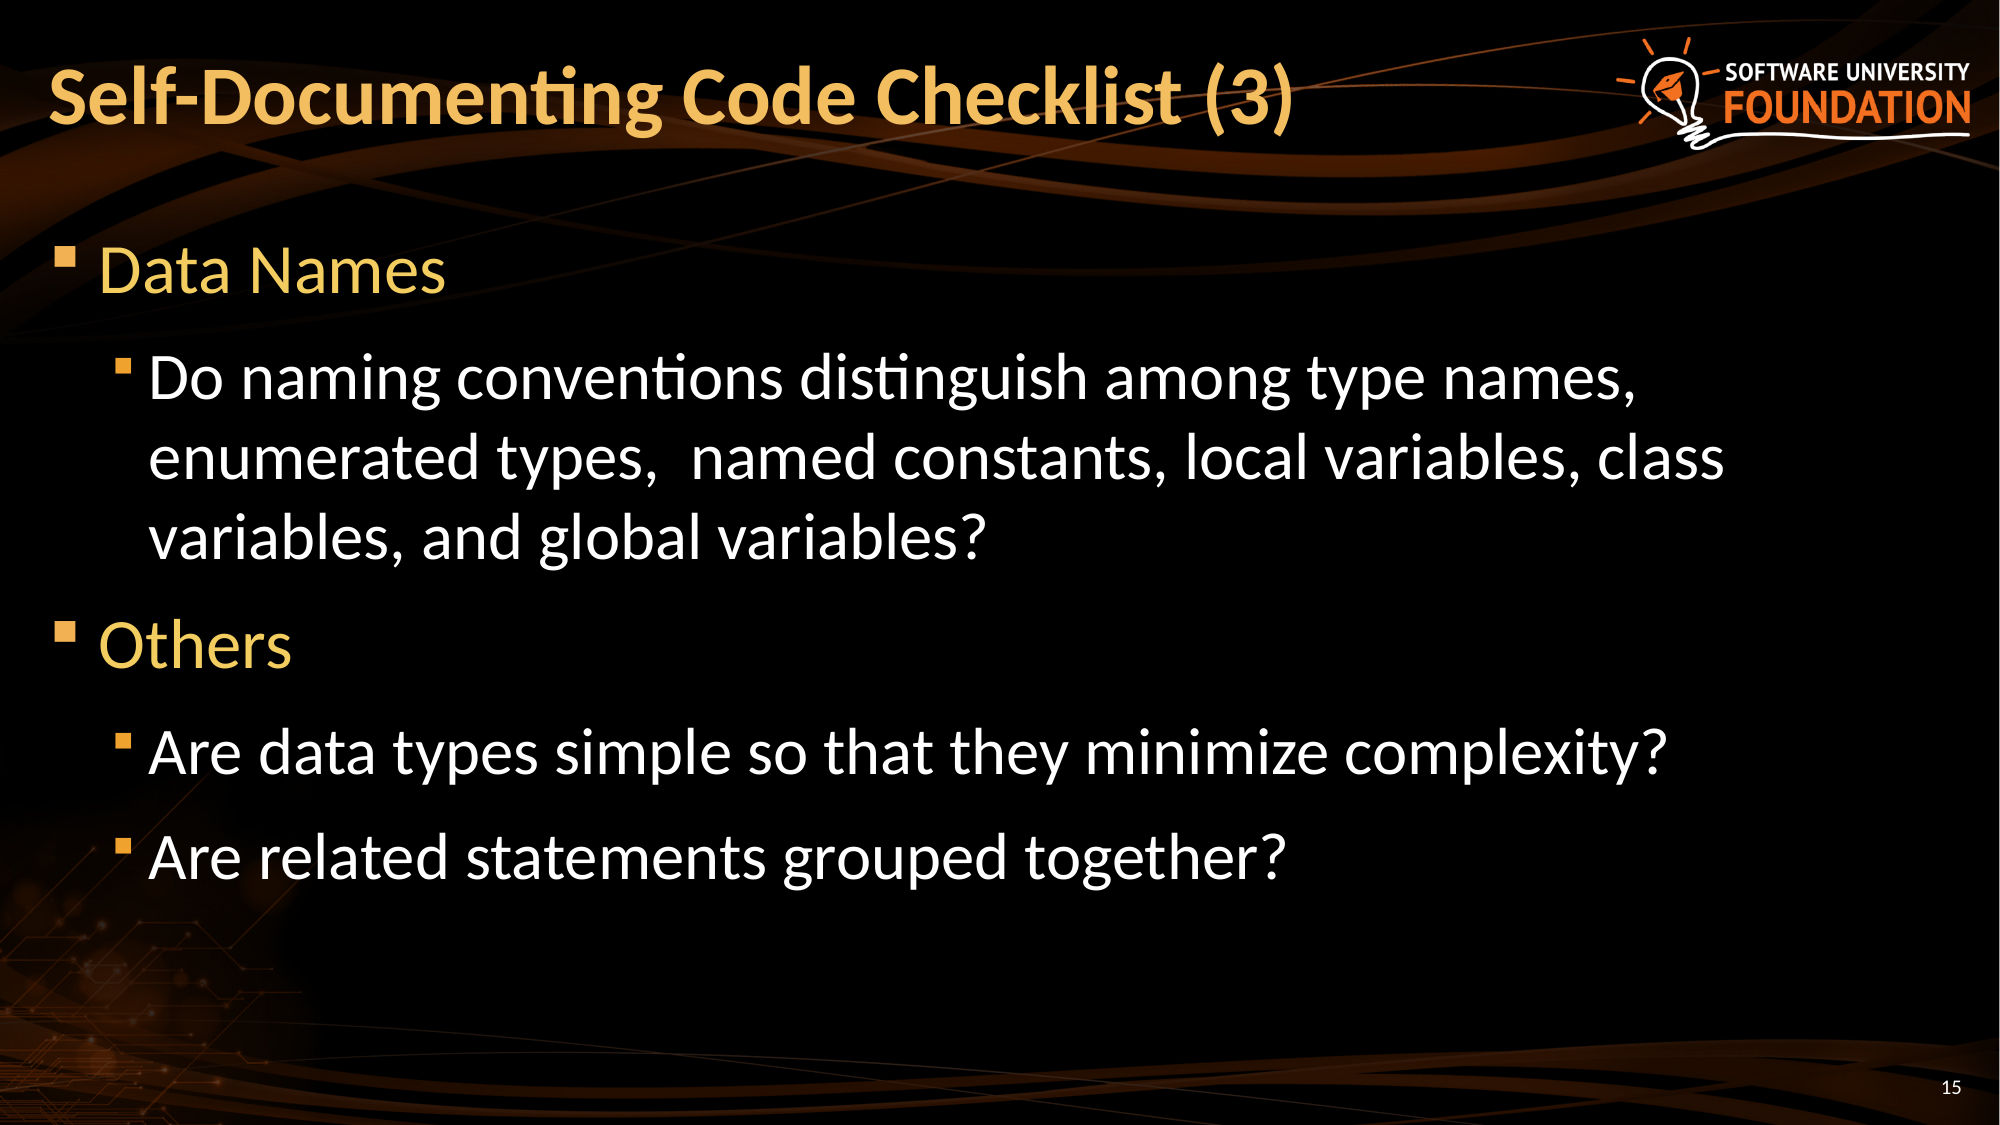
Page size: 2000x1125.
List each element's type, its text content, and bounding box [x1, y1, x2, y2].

picture [0, 0, 2000, 1125]
list Data Names Do naming conventions distinguish among type names, enumerated types, named constants, local variables, class variables, and global variables? Others Are data types simple so that they minimize complexity? Are related statements grouped together? [31, 216, 1968, 1125]
title Self-Documenting Code Checklist (3) [30, 6, 1602, 189]
